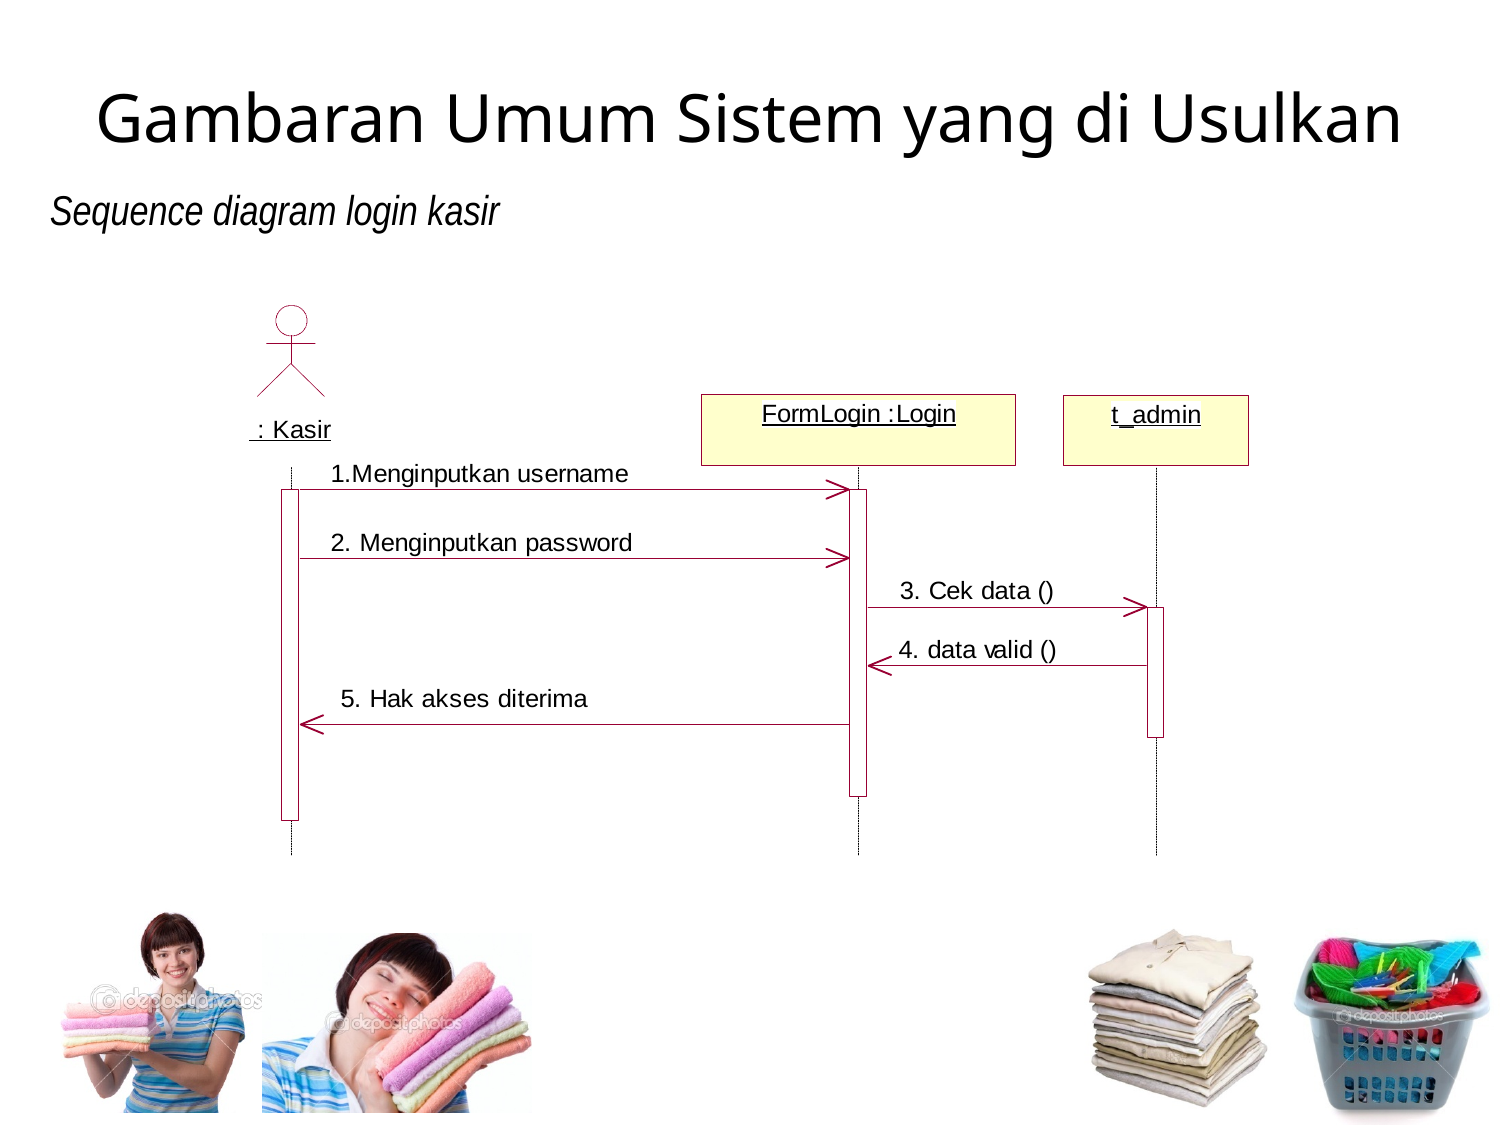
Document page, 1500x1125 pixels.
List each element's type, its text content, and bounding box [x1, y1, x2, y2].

text_box Sequence diagram login kasir [35, 164, 1251, 242]
title Gambaran Umum Sistem yang di Usulkan [75, 45, 1425, 188]
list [12, 887, 351, 1113]
picture [262, 932, 532, 1113]
picture [210, 292, 1278, 856]
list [1062, 912, 1288, 1125]
picture [1280, 905, 1500, 1125]
